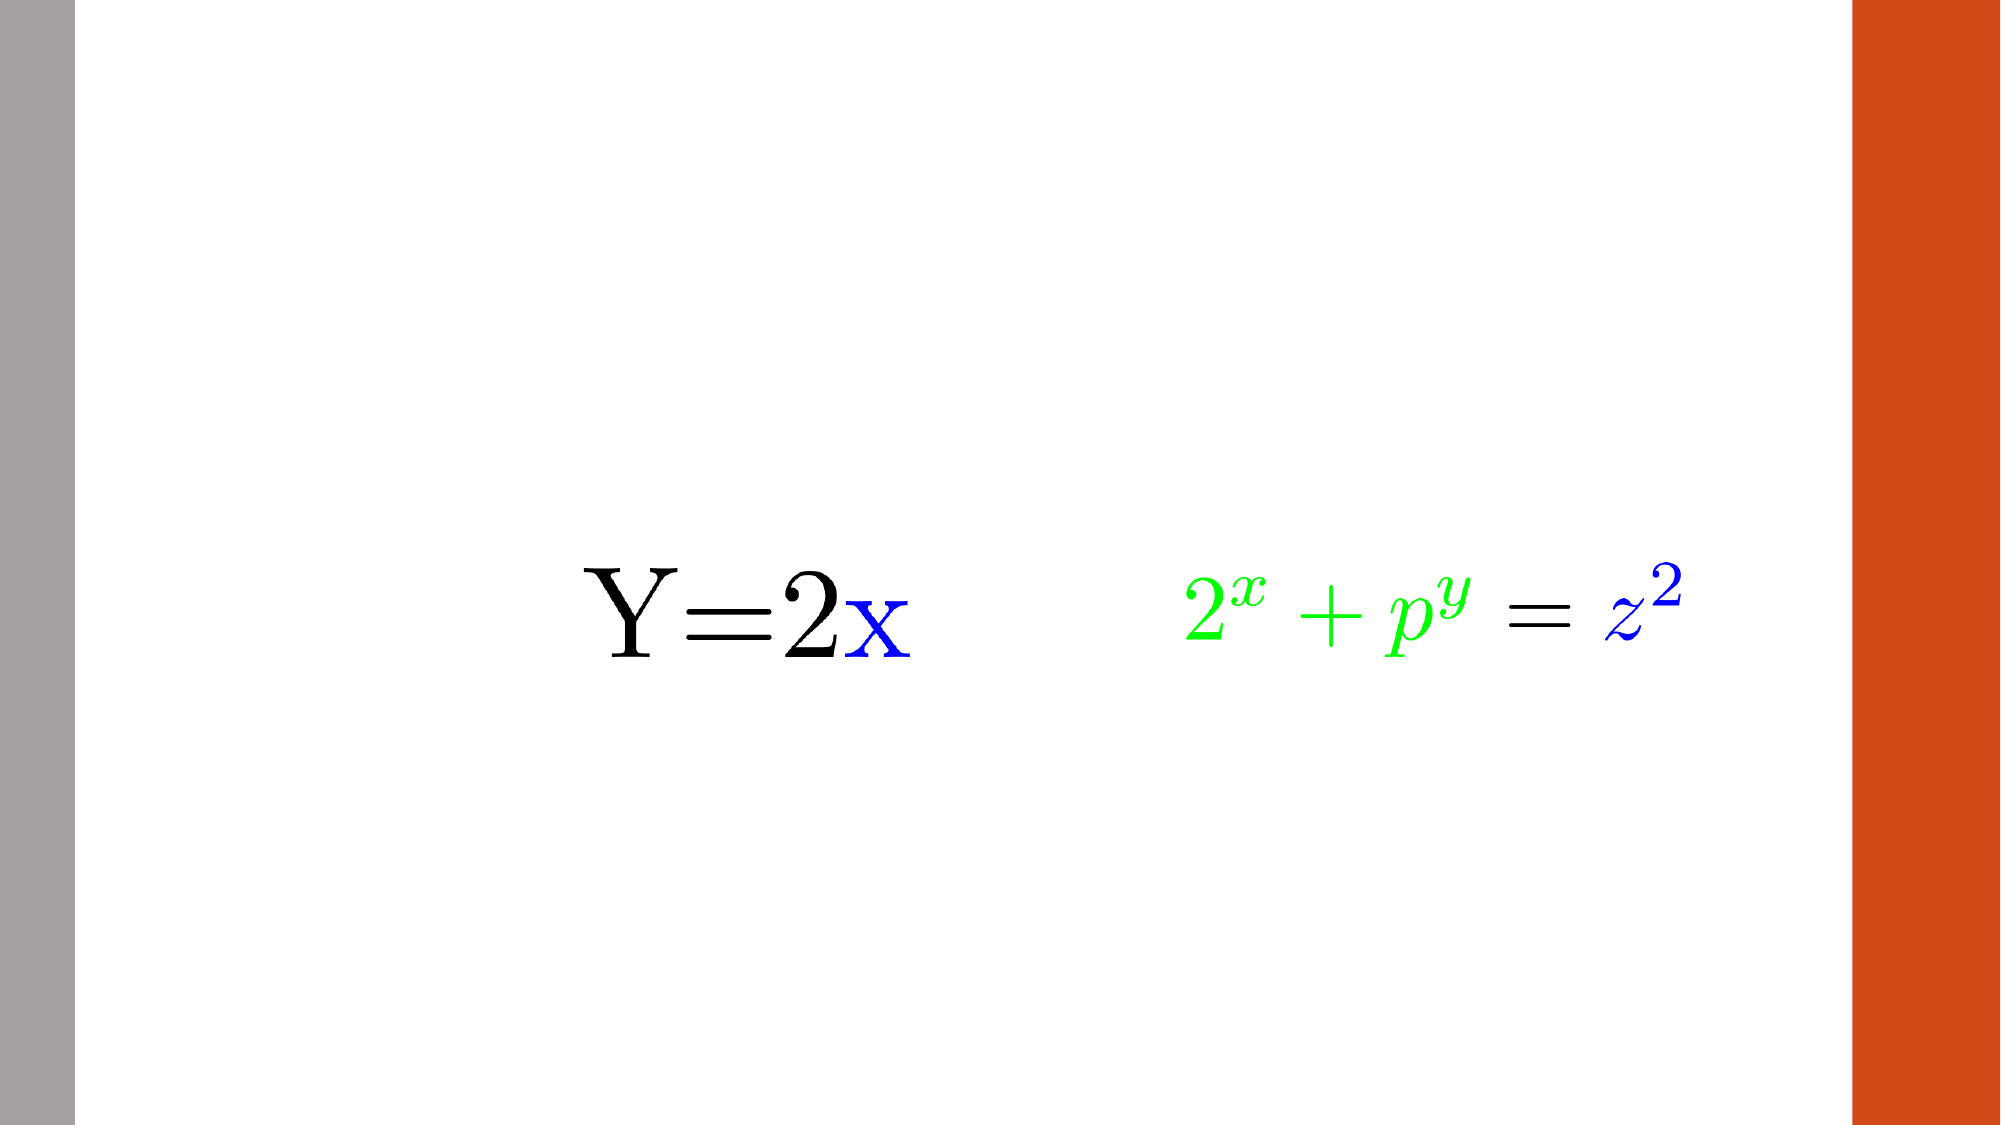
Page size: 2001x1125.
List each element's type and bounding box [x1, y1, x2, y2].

list [582, 568, 911, 657]
picture [1186, 562, 1681, 657]
